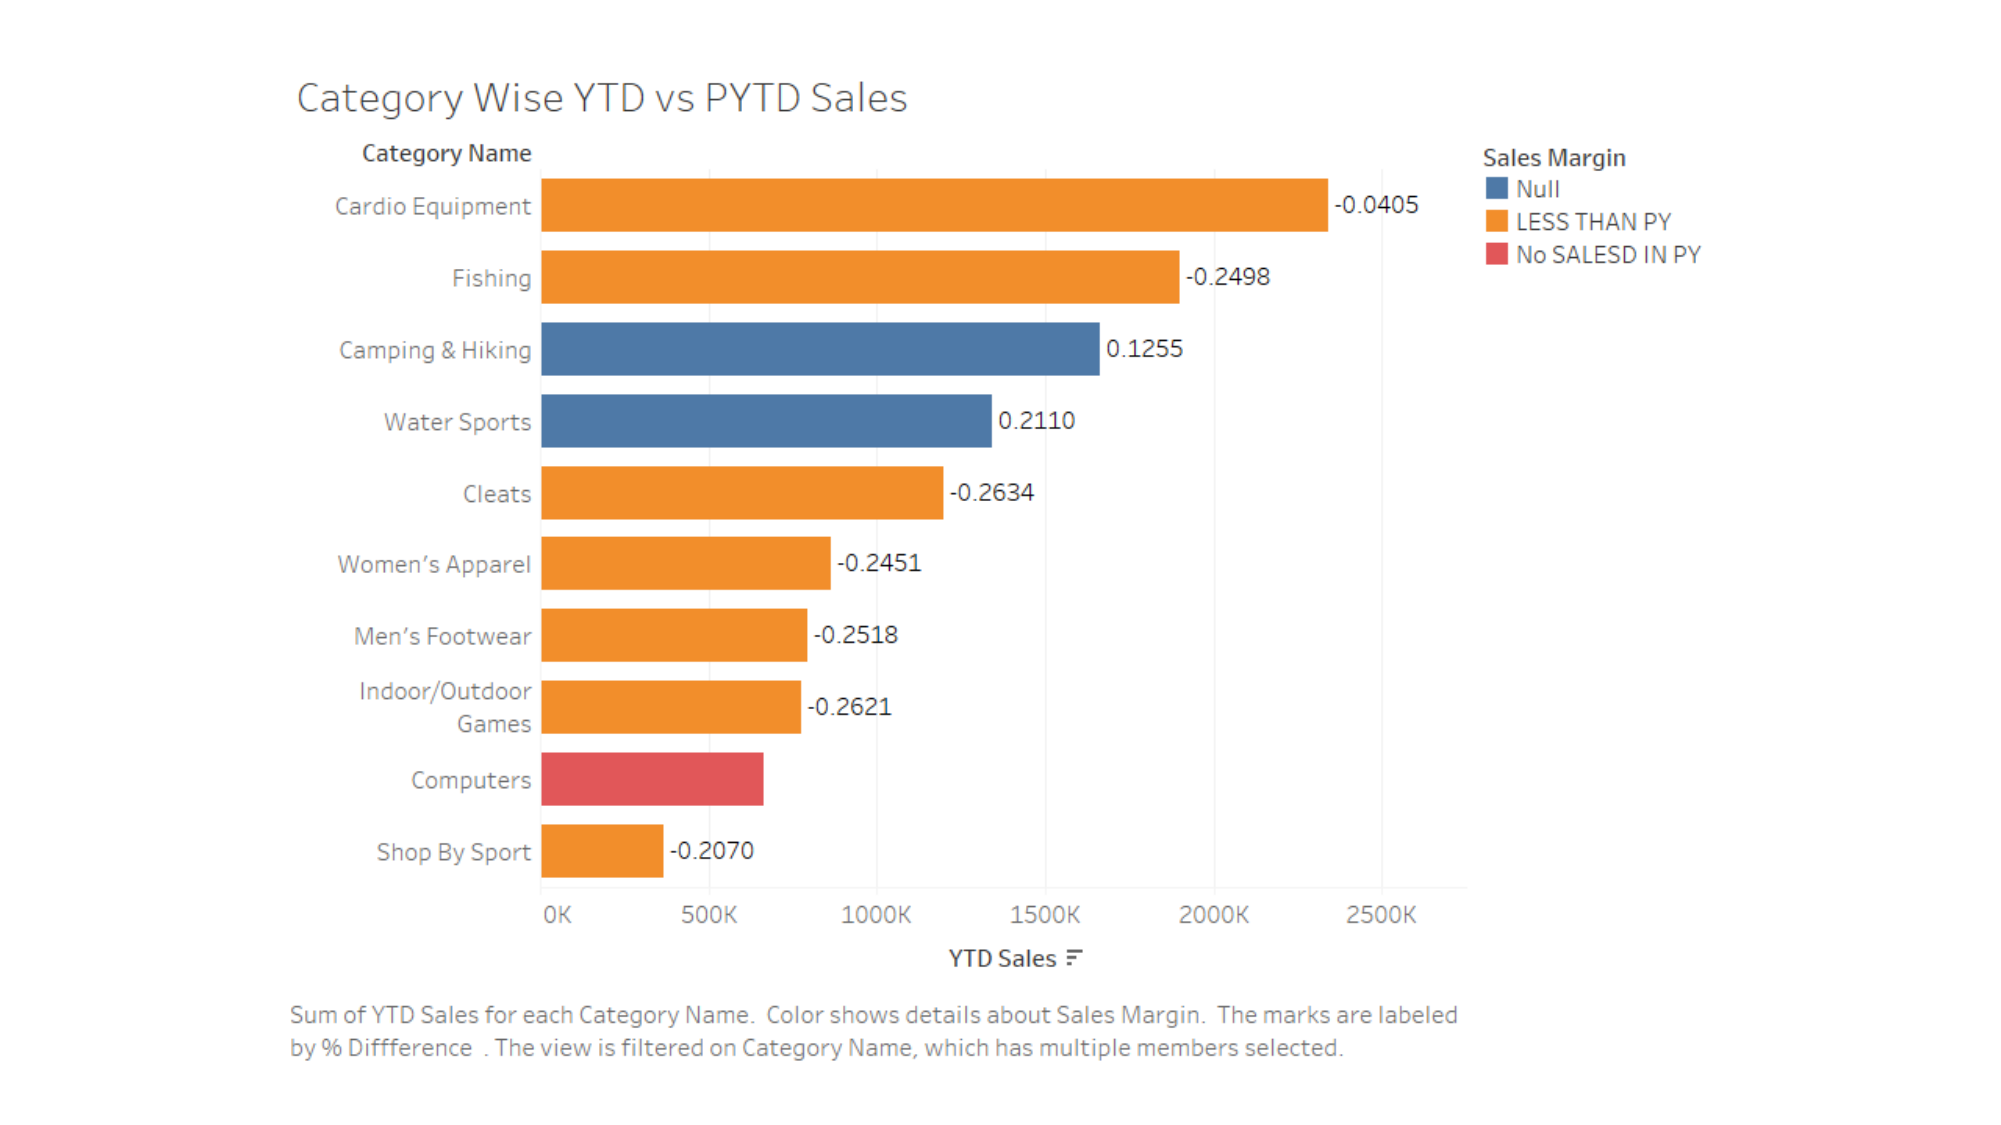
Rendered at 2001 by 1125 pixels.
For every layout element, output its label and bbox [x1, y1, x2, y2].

picture [290, 60, 1710, 1064]
